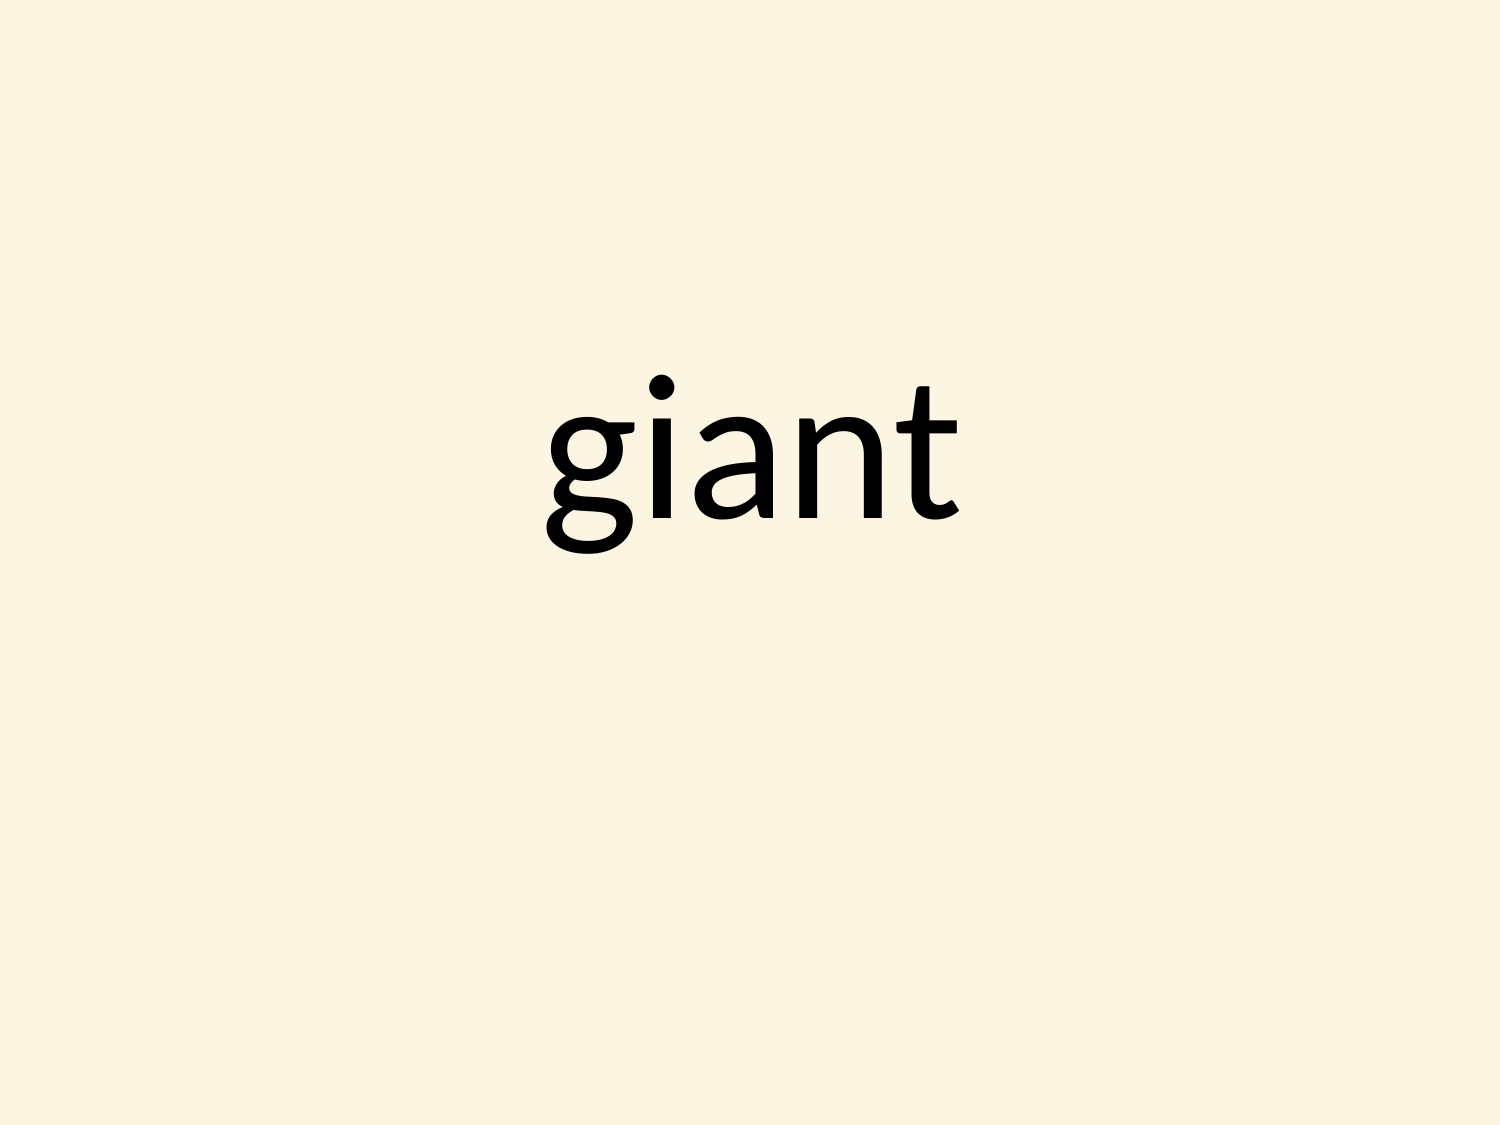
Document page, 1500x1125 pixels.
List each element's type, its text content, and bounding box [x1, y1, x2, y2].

list giant [76, 302, 1428, 669]
